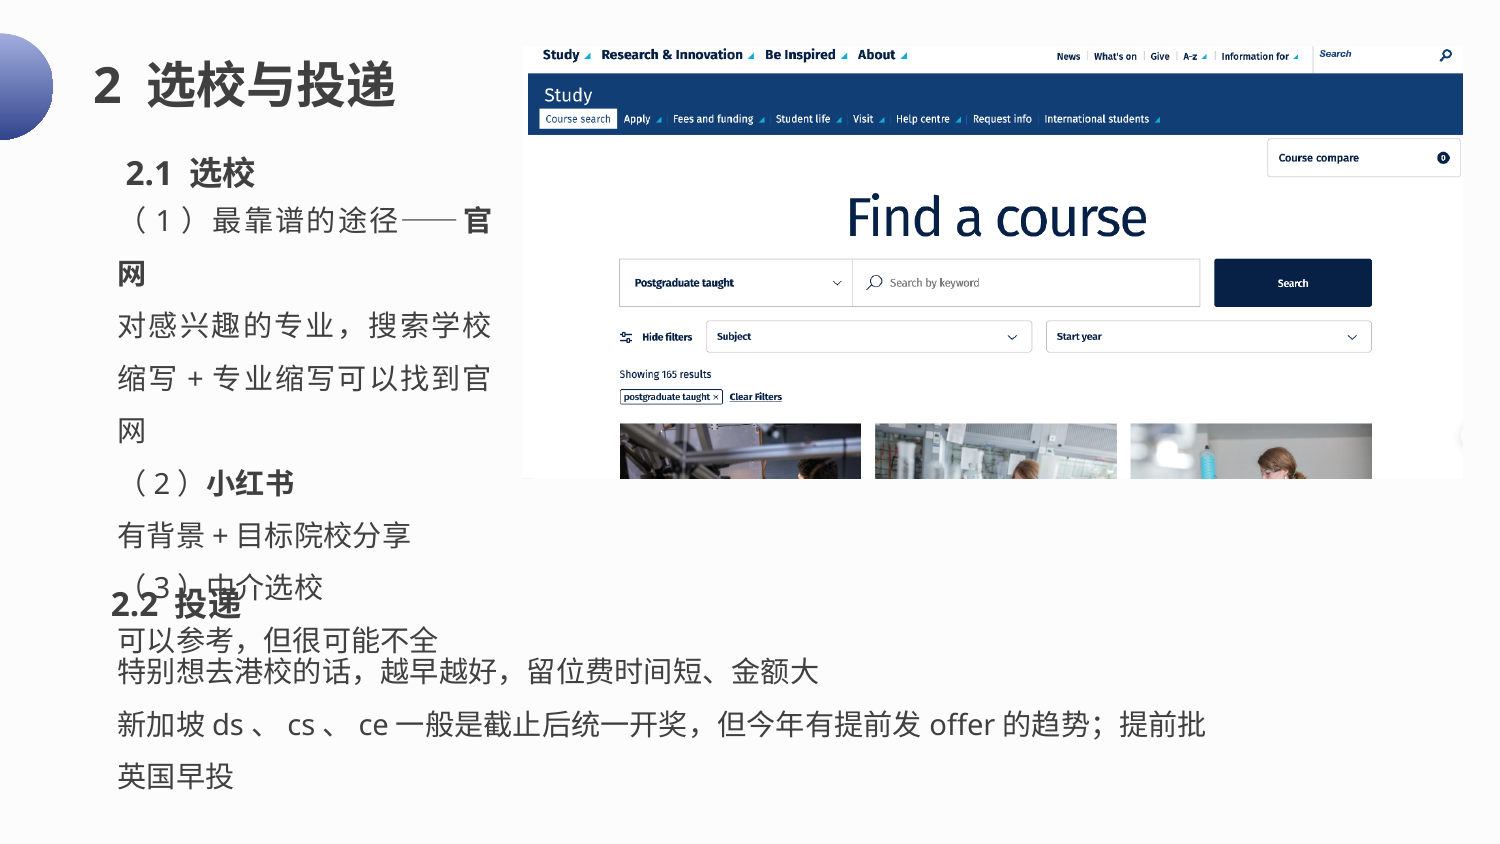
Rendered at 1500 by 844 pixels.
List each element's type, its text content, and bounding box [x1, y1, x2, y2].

text_box 2.2 投递 [96, 567, 337, 630]
picture [522, 46, 1463, 479]
text_box 特别想去港校的话，越早越好，留位费时间短、金额大 新加坡ds、cs、ce一般是截止后统一开奖，但今年有提前发offer的趋势；提前批 英国早投 [102, 628, 1373, 844]
text_box 2 选校与投递 [78, 46, 522, 121]
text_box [102, 136, 508, 611]
